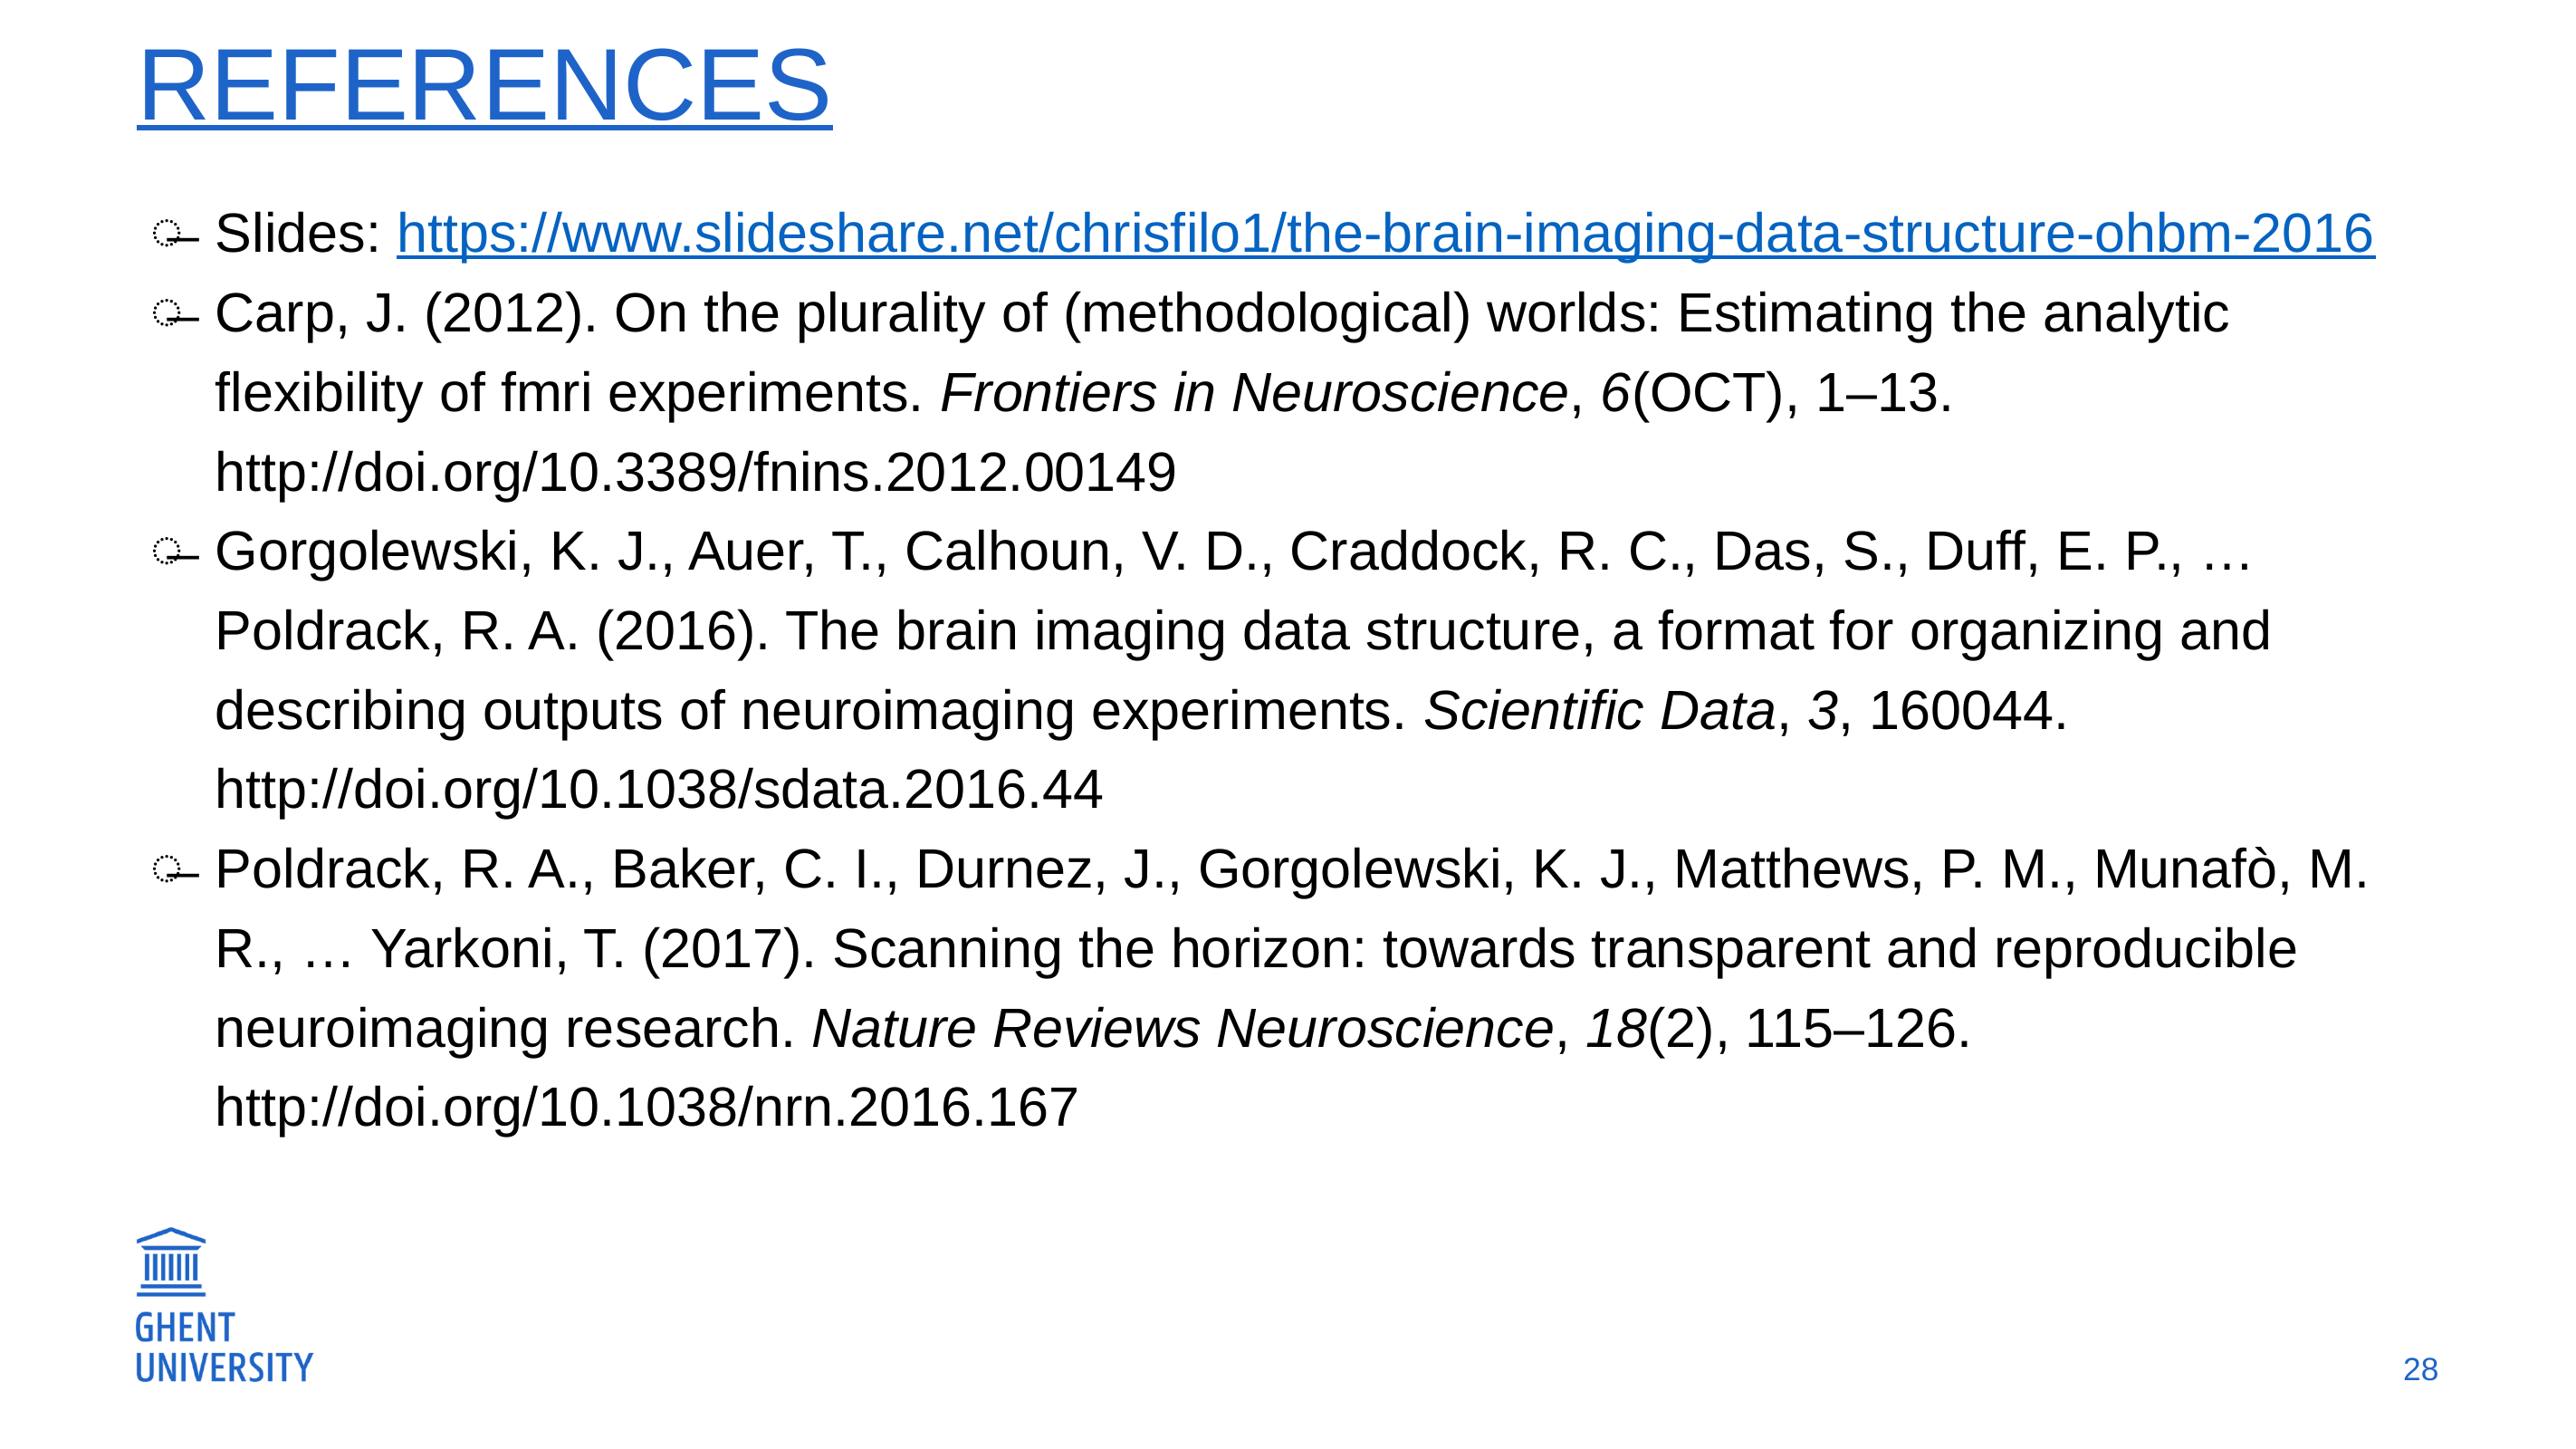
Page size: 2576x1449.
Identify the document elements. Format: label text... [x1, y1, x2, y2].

list Slides: https://www.slideshare.net/chrisfilo1/the-brain-imaging-data-structure-ohbm-2016 Carp, J. (2012). On the plurality of (methodological) worlds: Estimating the analytic flexibility of fmri experiments. Frontiers in Neuroscience, 6(OCT), 1–13. http://doi.org/10.3389/fnins.2012.00149 Gorgolewski, K. J., Auer, T., Calhoun, V. D., Craddock, R. C., Das, S., Duff, E. P., … Poldrack, R. A. (2016). The brain imaging data structure, a format for organizing and describing outputs of neuroimaging experiments. Scientific Data, 3, 160044. http://doi.org/10.1038/sdata.2016.44 Poldrack, R. A., Baker, C. I., Durnez, J., Gorgolewski, K. J., Matthews, P. M., Munafò, M. R., … Yarkoni, T. (2017). Scanning the horizon: towards transparent and reproducible neuroimaging research. Nature Reviews Neuroscience, 18(2), 115–126. http://doi.org/10.1038/nrn.2016.167 [124, 177, 2456, 1173]
picture [68, 1175, 411, 1449]
slide_number 28 [2315, 1329, 2453, 1407]
title References [123, 20, 2456, 149]
